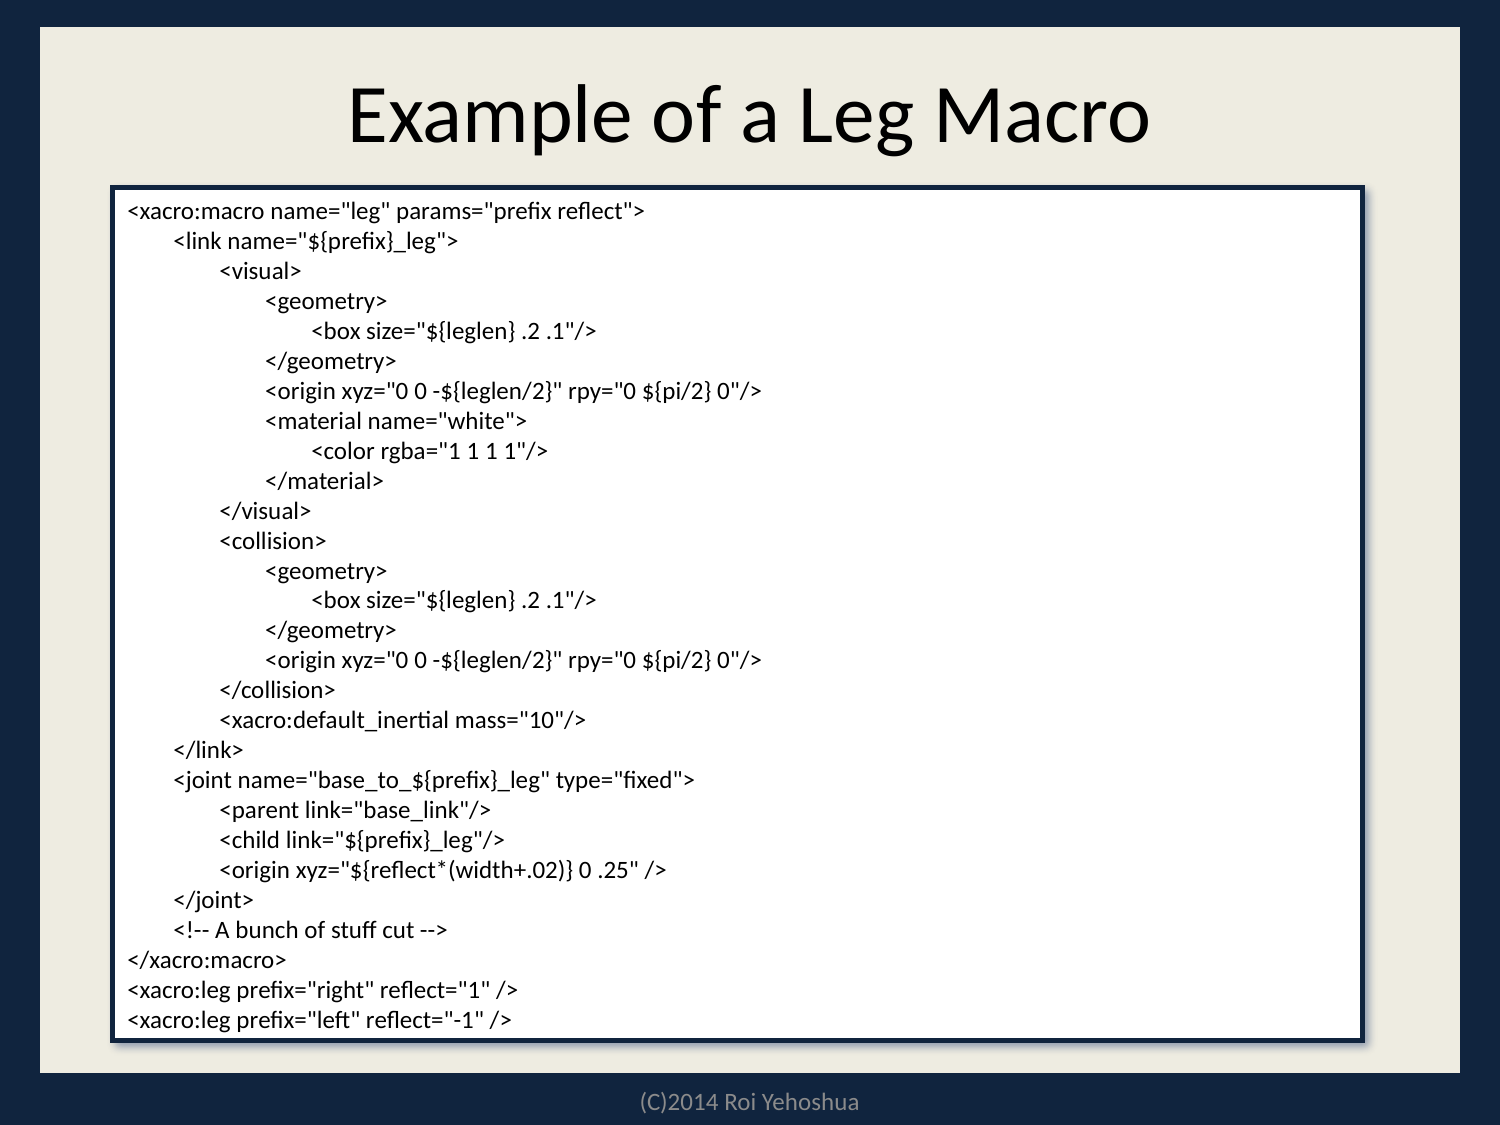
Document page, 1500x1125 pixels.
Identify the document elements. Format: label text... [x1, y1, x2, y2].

list [37, 200, 1463, 1080]
title Example of a Leg Macro [37, 31, 1463, 188]
footer (C)2014 Roi Yehoshua [512, 1074, 988, 1125]
text_box <xacro:macro name="leg" params="prefix reflect"> <link name="${prefix}_leg"> <visual> <geometry> <box size="${leglen} .2 .1"/> </geometry> <origin xyz="0 0 -${leglen/2}" rpy="0 ${pi/2} 0"/> <material name="white"> <color rgba="1 1 1 1"/> </material> </visual> <collision> <geometry> <box size="${leglen} .2 .1"/> </geometry> <origin xyz="0 0 -${leglen/2}" rpy="0 ${pi/2} 0"/> </collision> <xacro:default_inertial mass="10"/> </link> <joint name="base_to_${prefix}_leg" type="fixed"> <parent link="base_link"/> <child link="${prefix}_leg"/> <origin xyz="${reflect*(width+.02)} 0 .25" /> </joint> <!-- A bunch of stuff cut --> </xacro:macro> <xacro:leg prefix="right" reflect="1" /> <xacro:leg prefix="left" reflect="-1" /> [112, 187, 1363, 1041]
